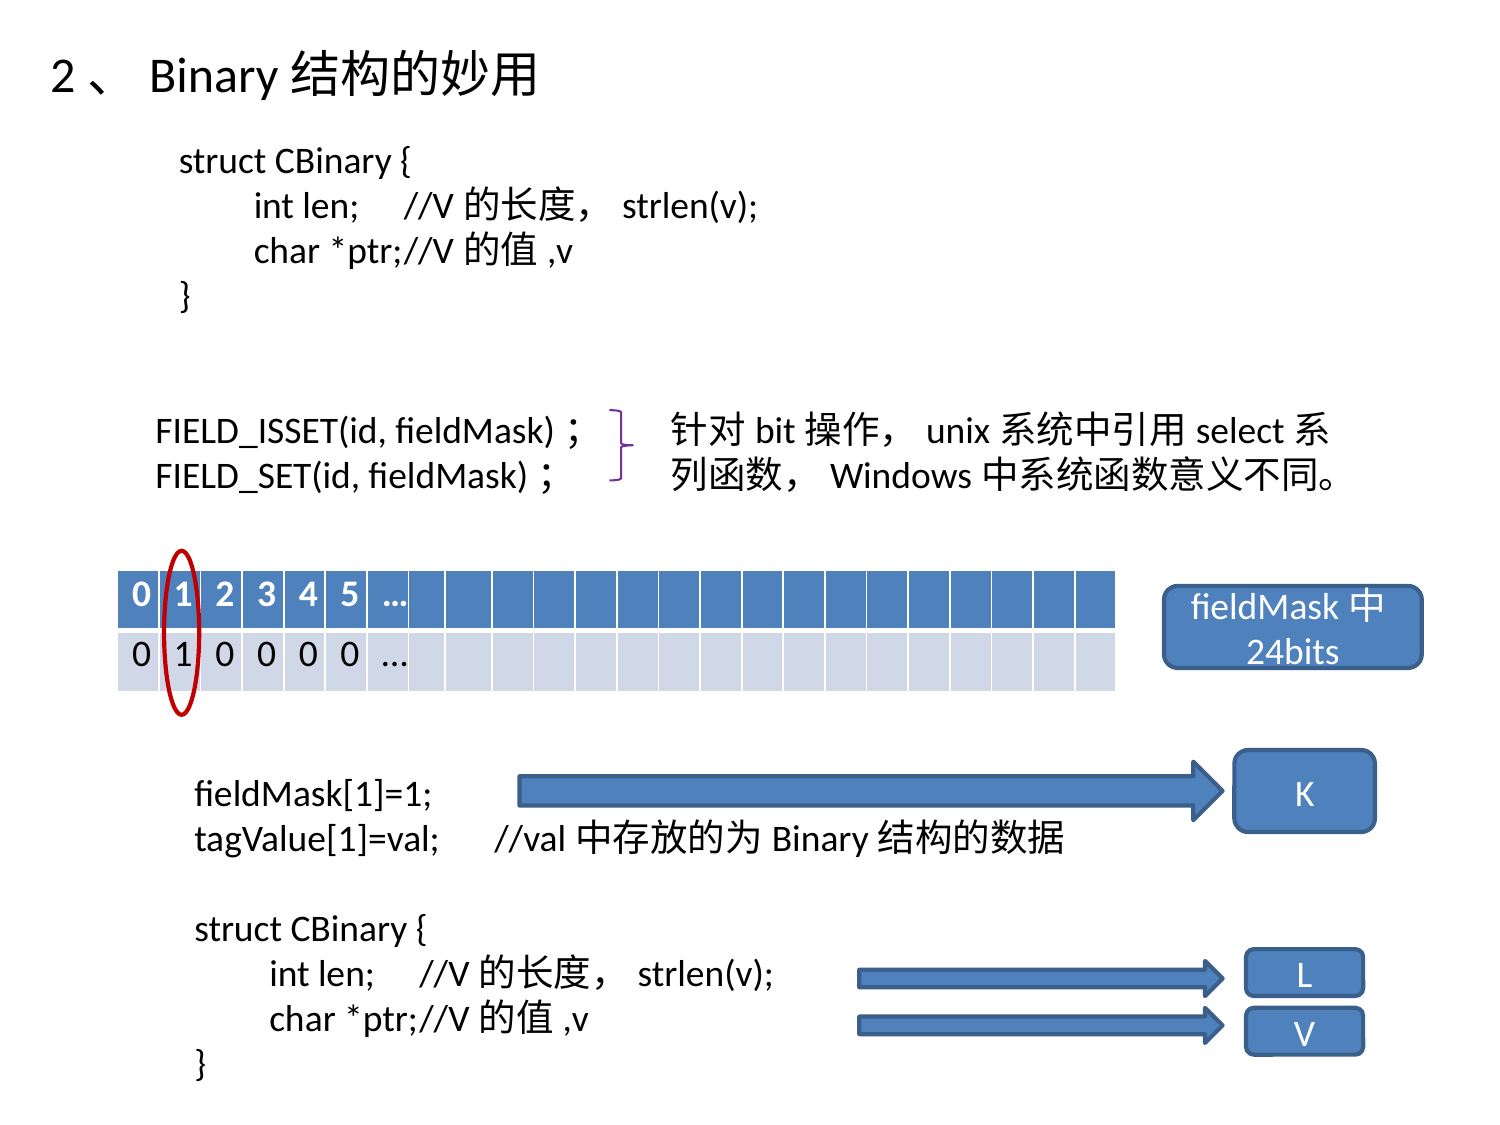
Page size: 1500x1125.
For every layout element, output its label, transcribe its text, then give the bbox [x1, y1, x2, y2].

text_box [609, 409, 634, 482]
table_header [826, 571, 866, 628]
text_box fieldMask中24bits [1161, 583, 1424, 671]
table_cell [826, 633, 866, 691]
text_box struct CBinary { int len; //V的长度，strlen(v); char *ptr; //V的值,v } [164, 128, 950, 369]
table_cell 0 [285, 633, 324, 691]
table_header [867, 571, 907, 628]
text_box V [1243, 1005, 1366, 1057]
text_box L [1243, 947, 1366, 999]
text_box [857, 959, 1225, 999]
table_cell [1034, 633, 1074, 691]
table_header [992, 571, 1032, 628]
table_cell [951, 633, 991, 691]
table_header 4 [285, 571, 324, 628]
table_header 1 [196, 571, 200, 592]
table_cell 1 [160, 633, 166, 691]
text_box K [1232, 747, 1378, 835]
table_cell [576, 633, 616, 691]
table_cell [784, 633, 824, 691]
text_box [517, 759, 1225, 823]
table_cell 0 [201, 633, 241, 691]
table_header 2 [201, 571, 241, 628]
table_cell [618, 633, 658, 691]
table_header [1076, 571, 1115, 628]
table_header 3 [243, 571, 283, 628]
table_cell [743, 633, 782, 691]
text_box [857, 1005, 1225, 1045]
table_cell [446, 633, 491, 691]
table_header 1 [160, 571, 167, 628]
table_header [534, 571, 574, 628]
table_header [493, 571, 533, 628]
table_cell [992, 633, 1032, 691]
table_header [701, 571, 741, 628]
table_cell [493, 633, 533, 691]
table_cell … [368, 633, 408, 691]
table_header [743, 571, 782, 628]
text_box fieldMask[1]=1; tagValue[1]=val; //val中存放的为Binary结构的数据 struct CBinary { int len; //V的长度，strlen(v); char *ptr; //V的值,v } [179, 761, 1165, 1125]
table_cell [409, 633, 444, 691]
table_cell [1076, 633, 1115, 691]
table_header 0 [118, 571, 158, 628]
table_header [909, 571, 949, 628]
table_header [784, 571, 824, 628]
table_cell 0 [243, 633, 283, 691]
table_cell 0 [326, 633, 366, 691]
table_cell [867, 633, 907, 691]
table_cell [701, 633, 741, 691]
text_box 针对bit操作，unix系统中引用select系列函数，Windows中系统函数意义不同。 [656, 398, 1360, 504]
table_cell 0 [118, 633, 158, 691]
table_header 5 [326, 571, 366, 628]
text_box 2、Binary结构的妙用 [35, 35, 926, 155]
table_header [951, 571, 991, 628]
table_header [618, 571, 658, 628]
table_header [409, 571, 444, 628]
table_header [659, 571, 699, 628]
table_cell [534, 633, 574, 691]
text_box [161, 548, 202, 717]
text_box FIELD_ISSET(id, fieldMask)； FIELD_SET(id, fieldMask)； [140, 398, 633, 504]
table_header [576, 571, 616, 628]
table_header [1034, 571, 1074, 628]
table_header [446, 571, 491, 628]
table_cell [659, 633, 699, 691]
table_header … [368, 571, 408, 628]
table_cell [909, 633, 949, 691]
